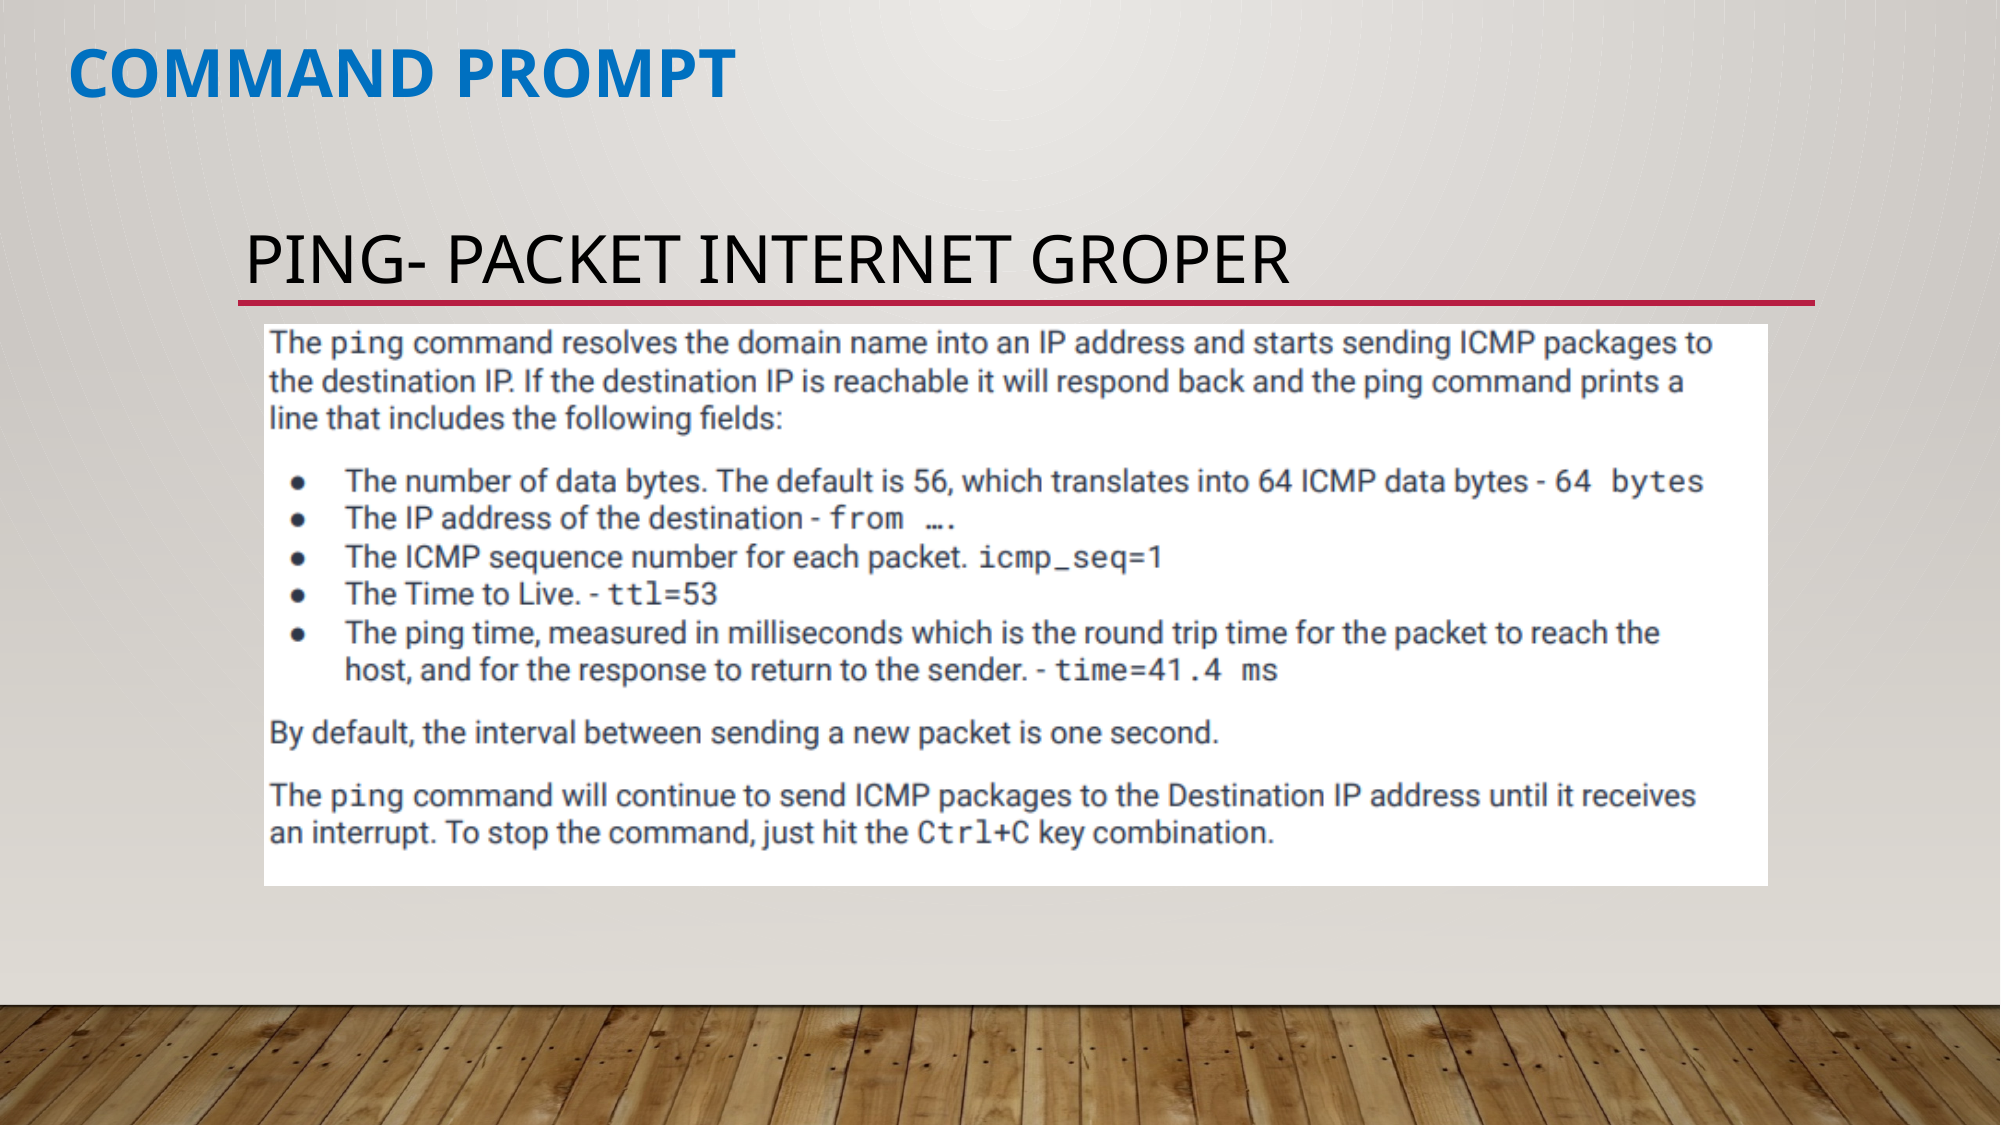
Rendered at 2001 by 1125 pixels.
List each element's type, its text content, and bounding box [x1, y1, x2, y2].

picture [264, 324, 1769, 886]
text_box PING- Packet Internet Groper [212, 218, 1788, 391]
title COMMAND PROMPT [52, 32, 1628, 205]
picture [0, 1005, 2000, 1125]
